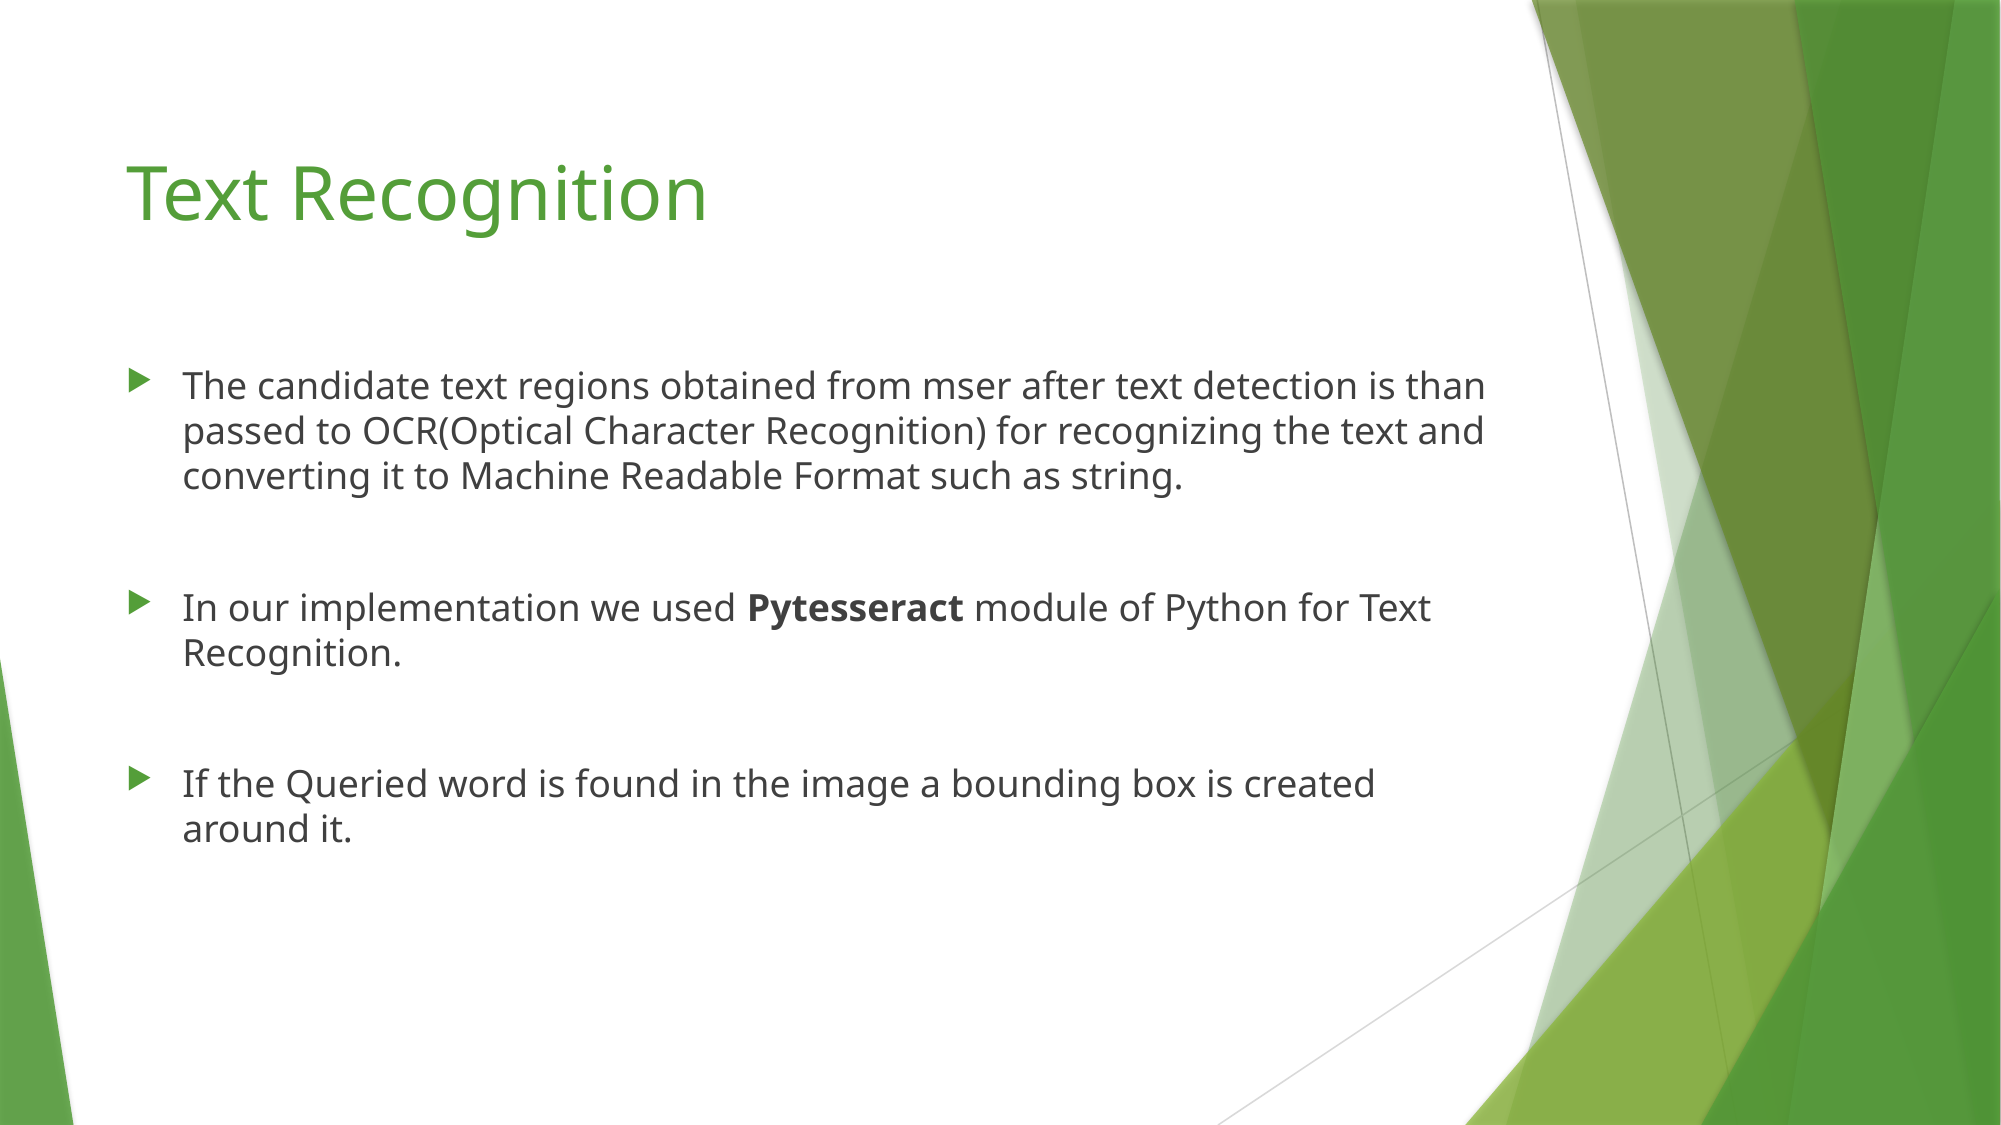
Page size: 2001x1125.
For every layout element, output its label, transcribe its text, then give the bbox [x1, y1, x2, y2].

list The candidate text regions obtained from mser after text detection is than passed to OCR(Optical Character Recognition) for recognizing the text and converting it to Machine Readable Format such as string. In our implementation we used Pytesseract module of Python for Text Recognition. If the Queried word is found in the image a bounding box is created around it. [111, 354, 1522, 992]
title Text Recognition [111, 137, 1522, 354]
